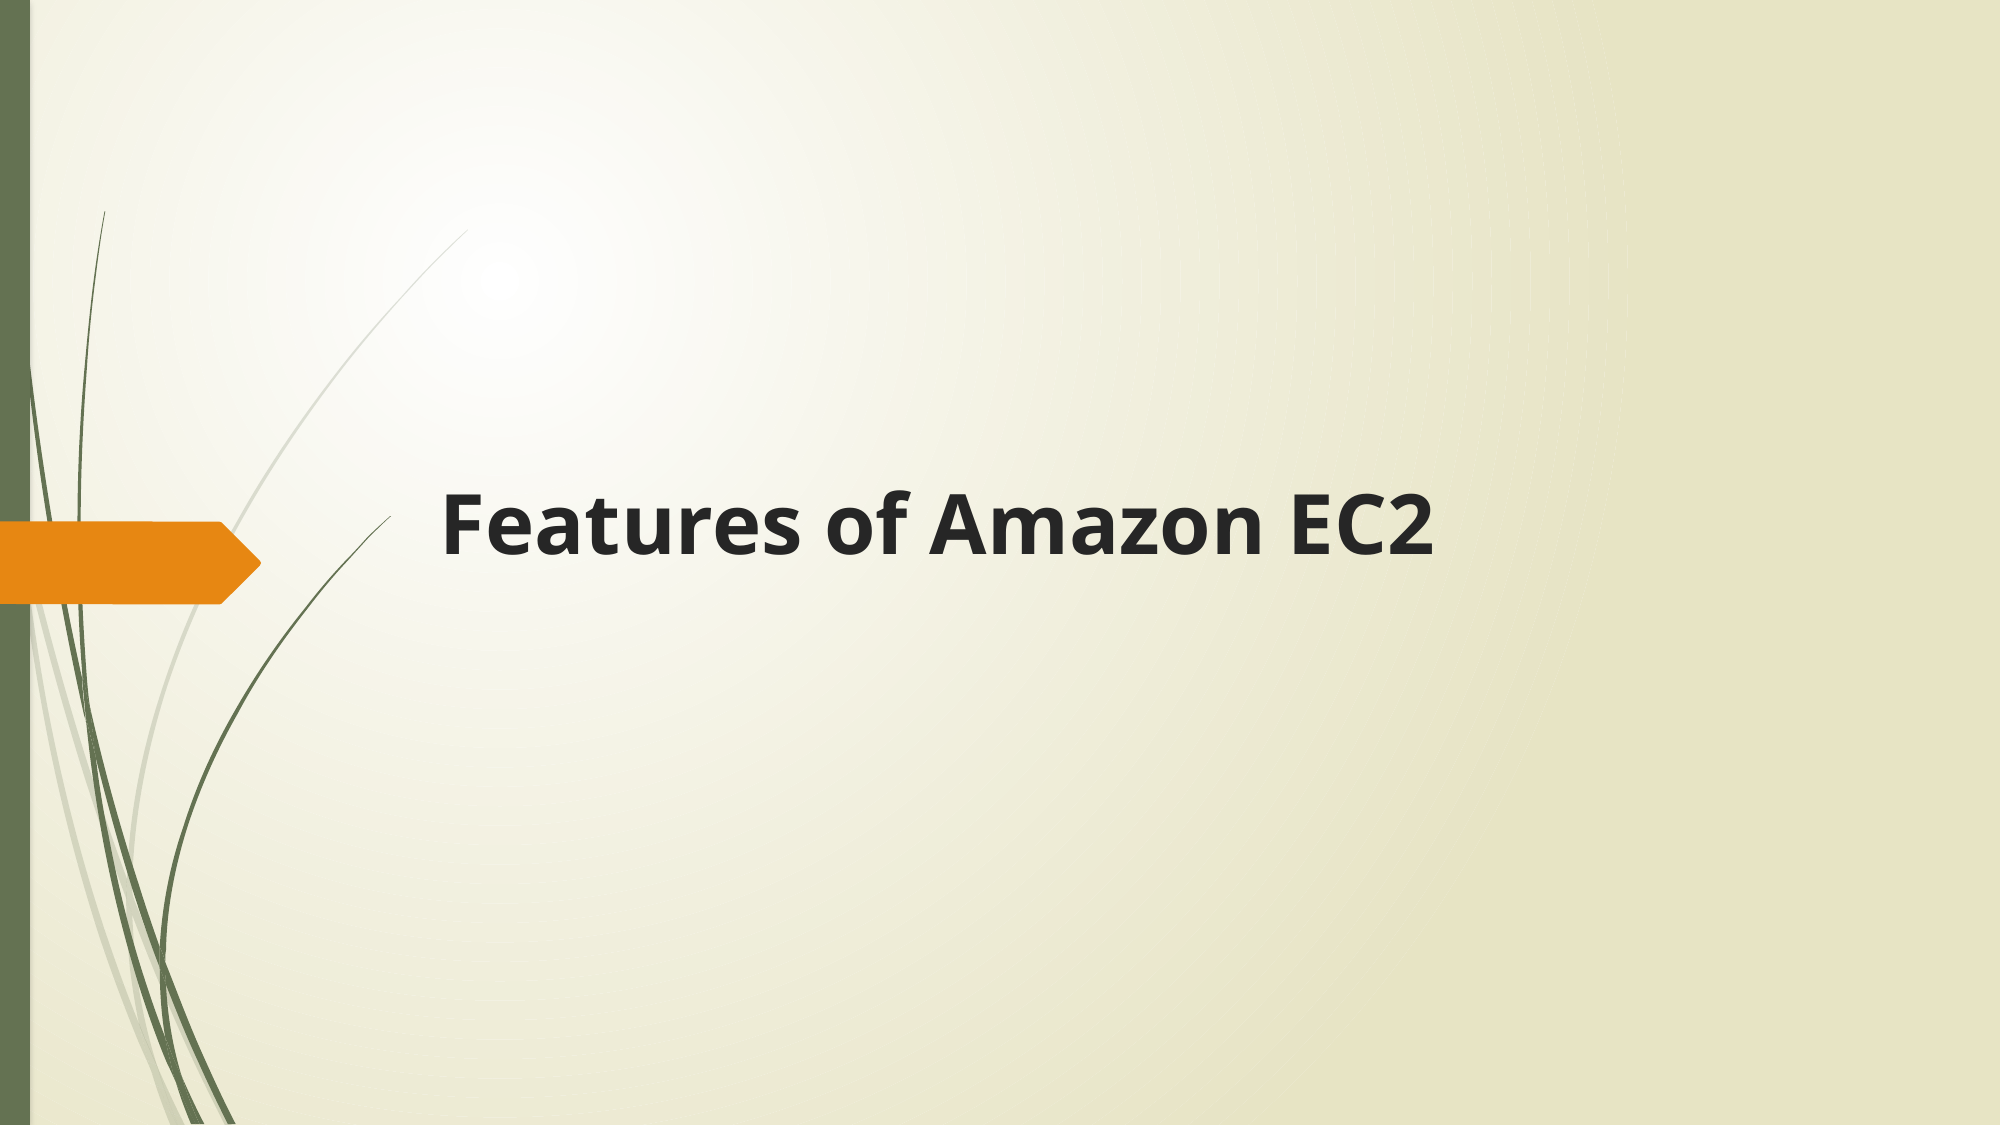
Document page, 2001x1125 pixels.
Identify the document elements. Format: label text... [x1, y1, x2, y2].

title Features of Amazon EC2 [424, 337, 1888, 579]
